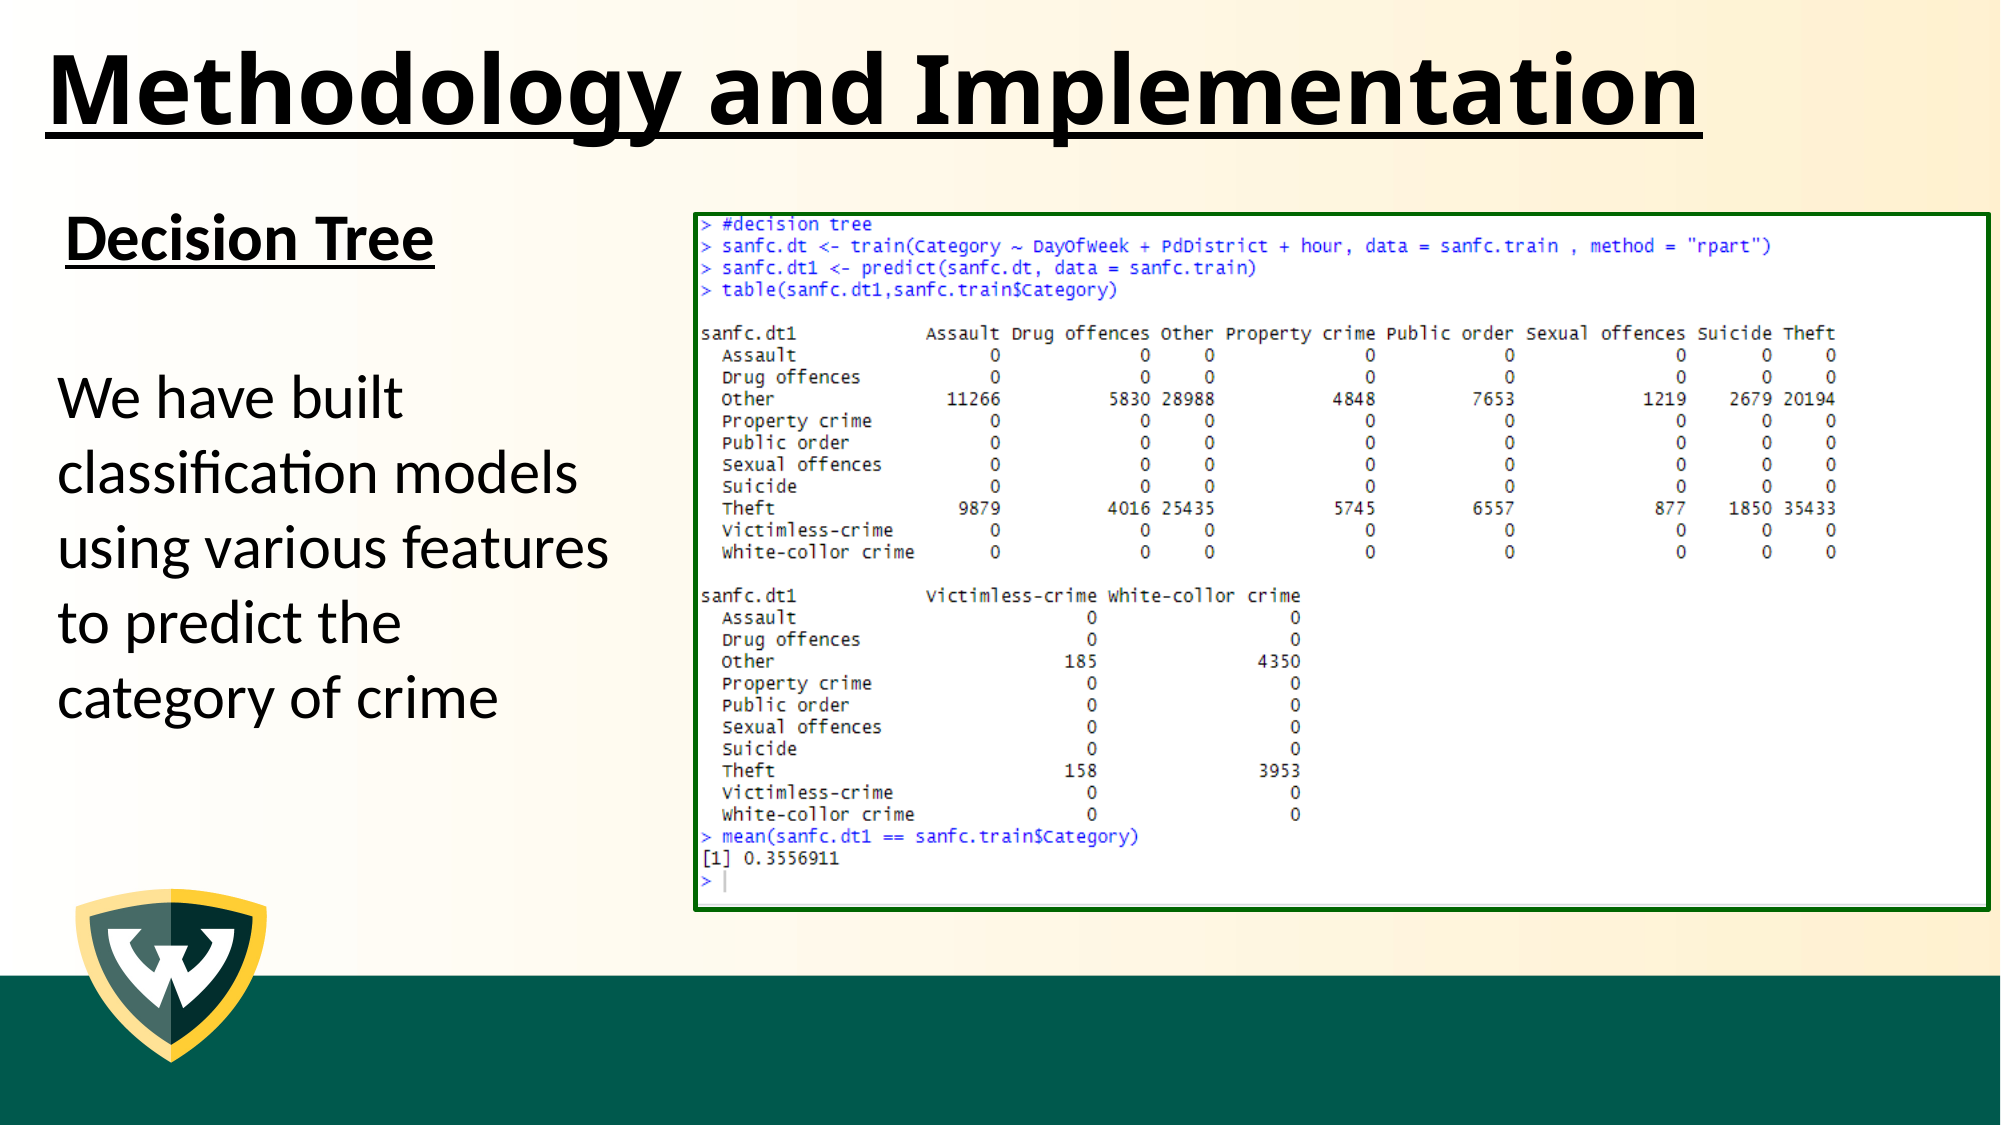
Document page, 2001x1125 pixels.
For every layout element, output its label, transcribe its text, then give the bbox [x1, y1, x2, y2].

text_box Decision Tree [50, 186, 678, 282]
text_box We have built classification models using various features to predict the category of crime [42, 348, 651, 739]
text_box Methodology and Implementation [30, 33, 1756, 252]
picture [0, 0, 2001, 1125]
